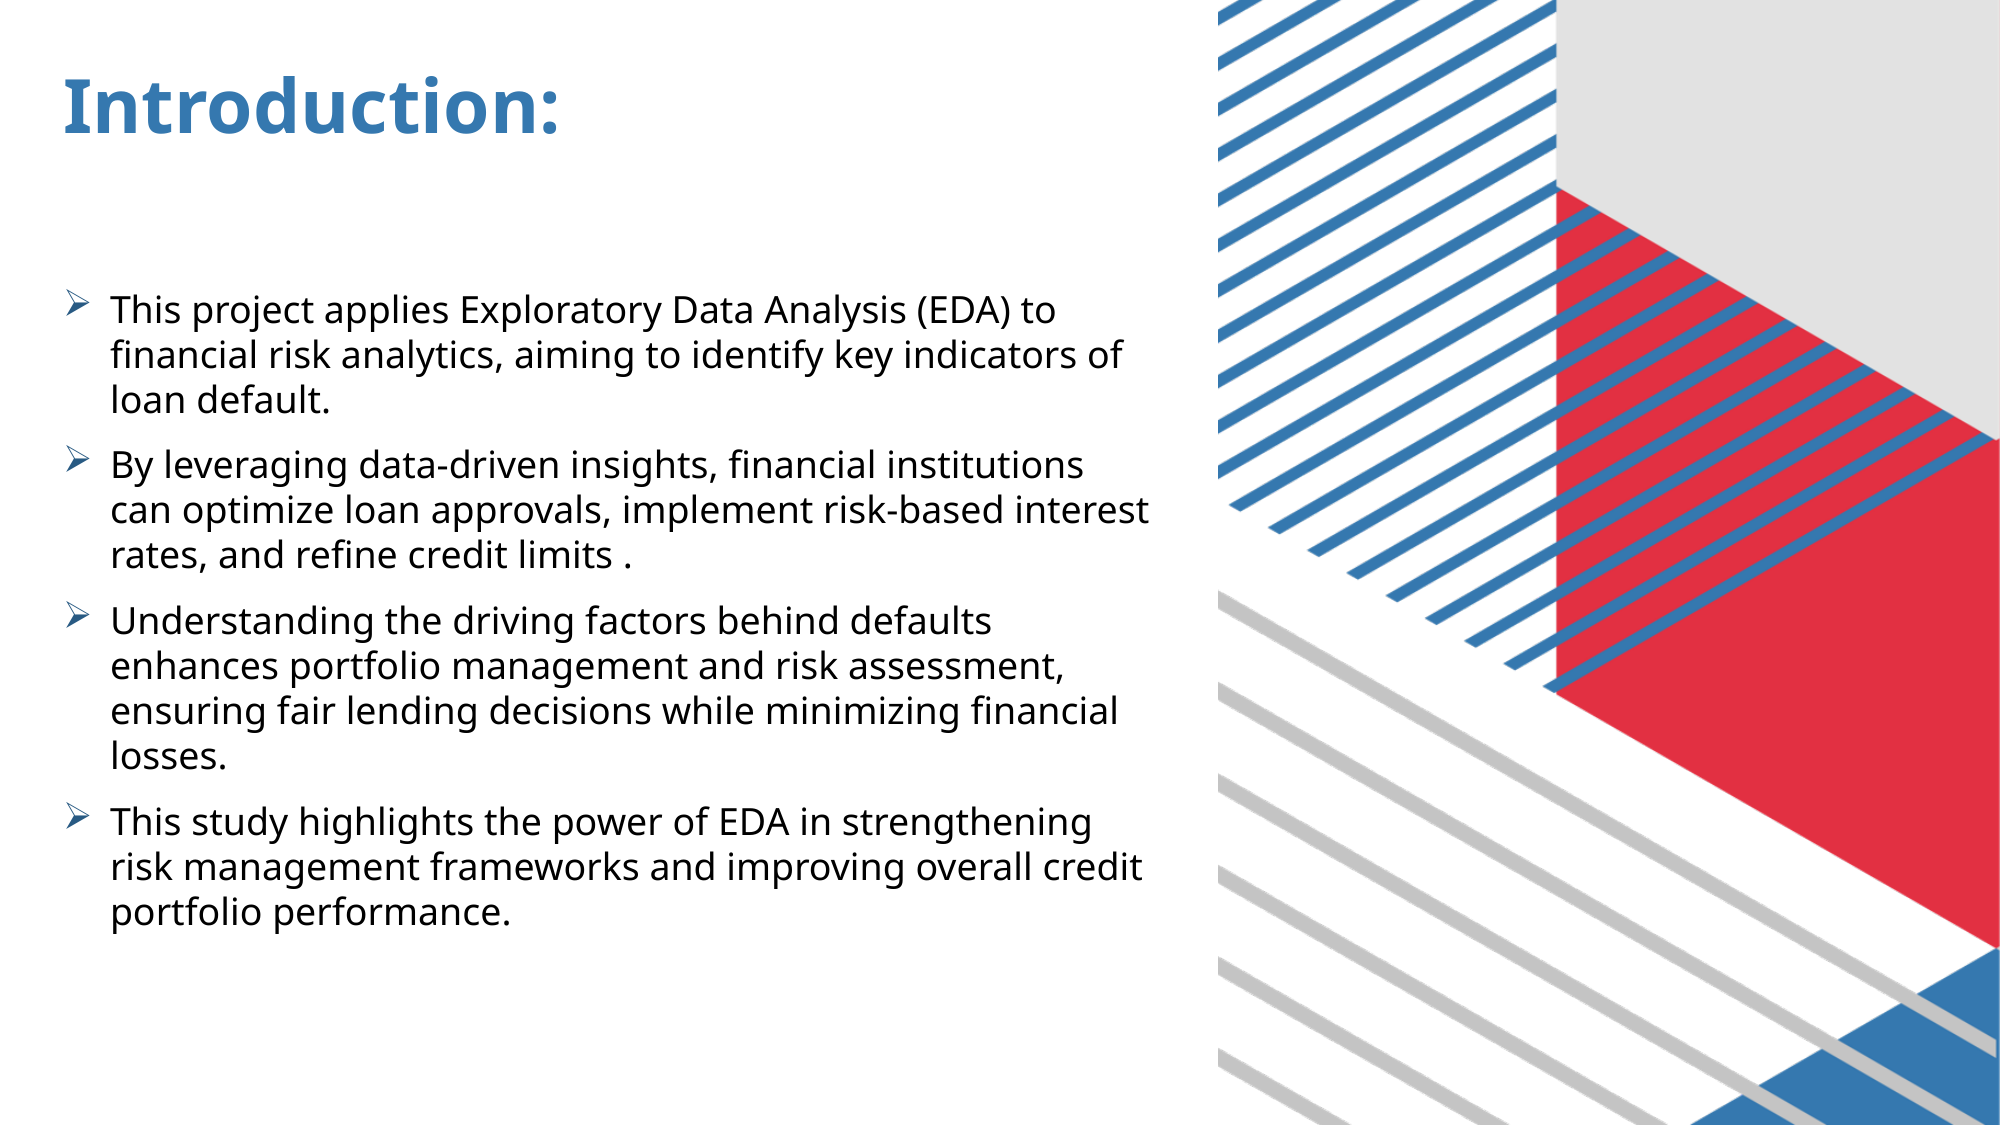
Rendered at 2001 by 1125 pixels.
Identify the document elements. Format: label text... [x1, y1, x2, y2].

title Introduction: [48, 61, 1111, 179]
picture [1218, 0, 2000, 1125]
list This project applies Exploratory Data Analysis (EDA) to financial risk analytics, aiming to identify key indicators of loan default. By leveraging data-driven insights, financial institutions can optimize loan approvals, implement risk-based interest rates, and refine credit limits . Understanding the driving factors behind defaults enhances portfolio management and risk assessment, ensuring fair lending decisions while minimizing financial losses. This study highlights the power of EDA in strengthening risk management frameworks and improving overall credit portfolio performance. [48, 278, 1166, 927]
